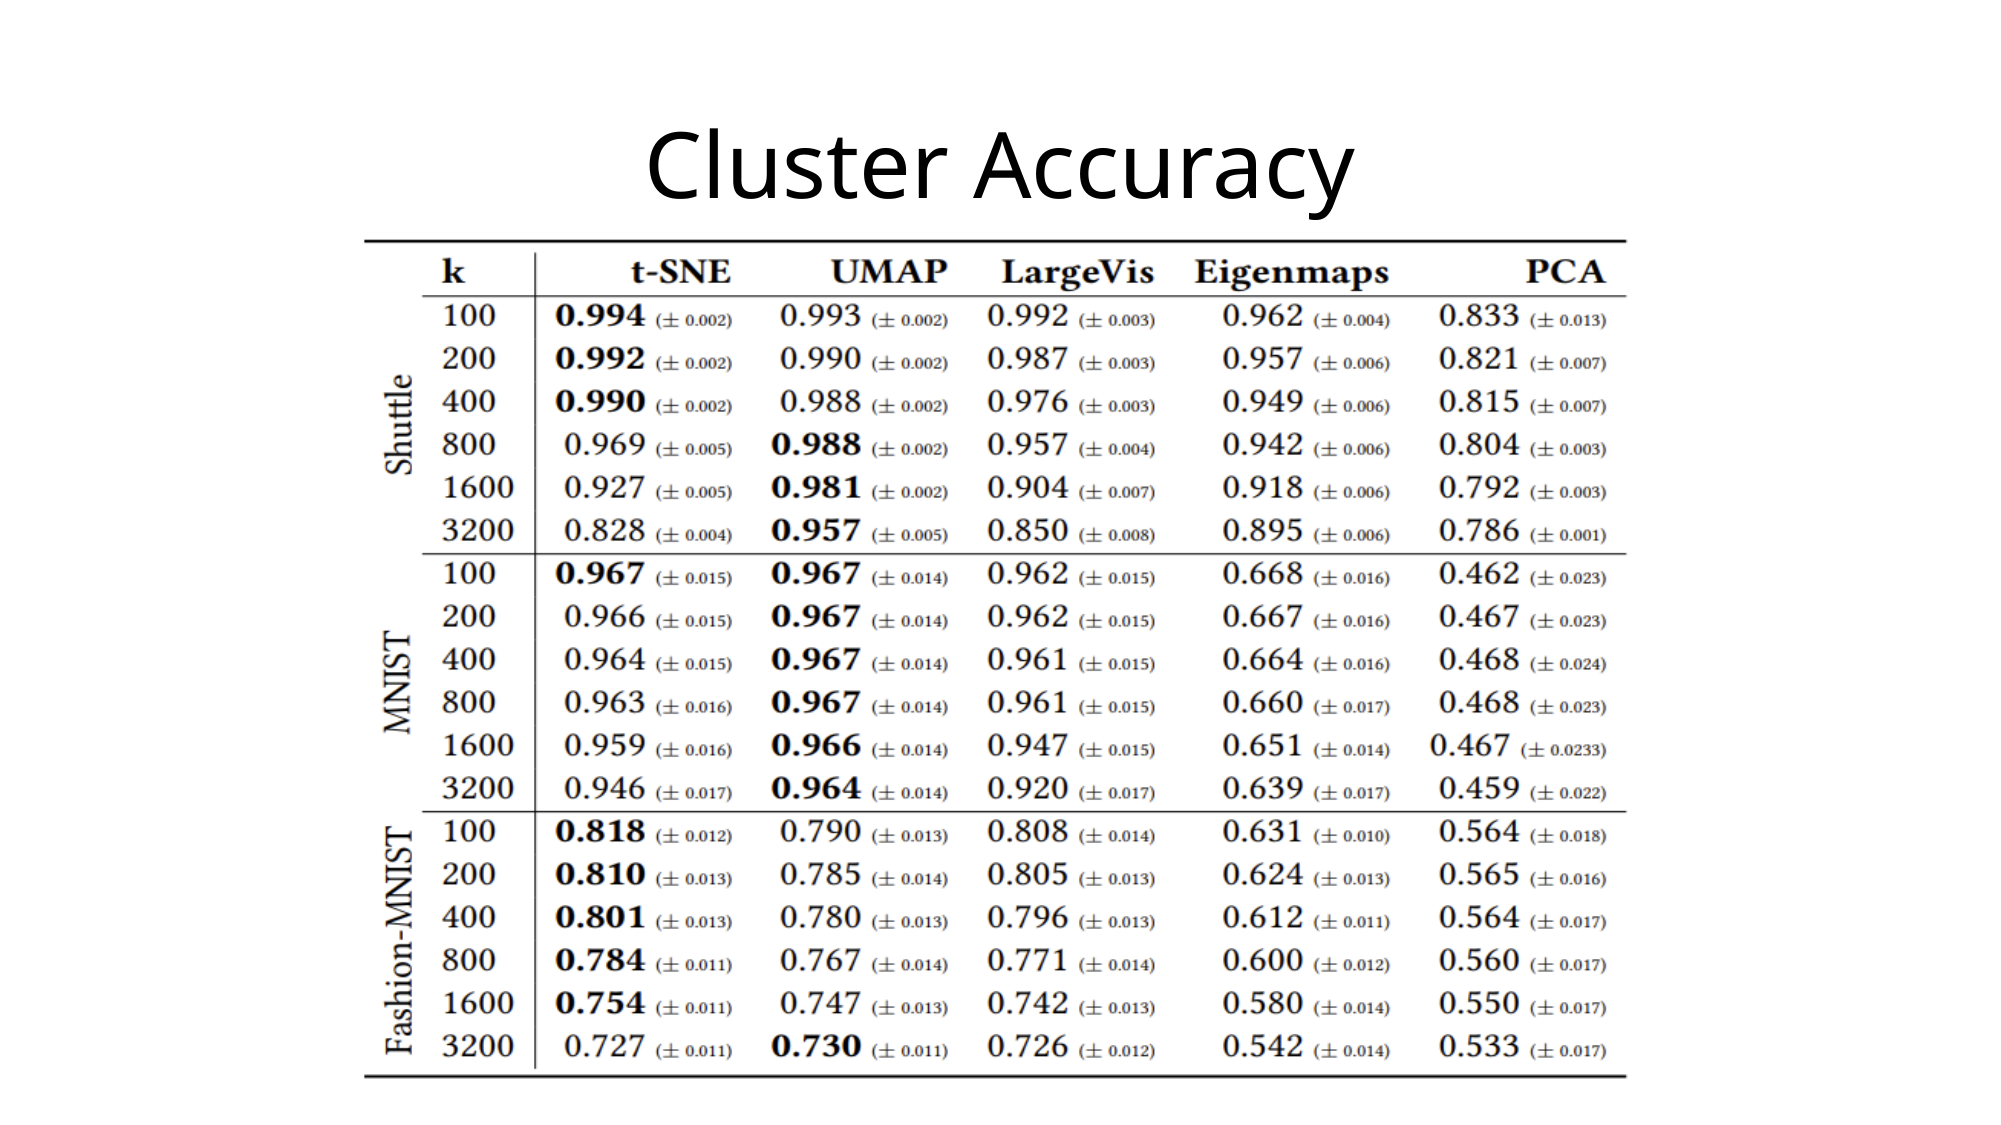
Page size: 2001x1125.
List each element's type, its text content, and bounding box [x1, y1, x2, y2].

title Cluster Accuracy [137, 59, 1863, 278]
picture [360, 233, 1640, 1087]
